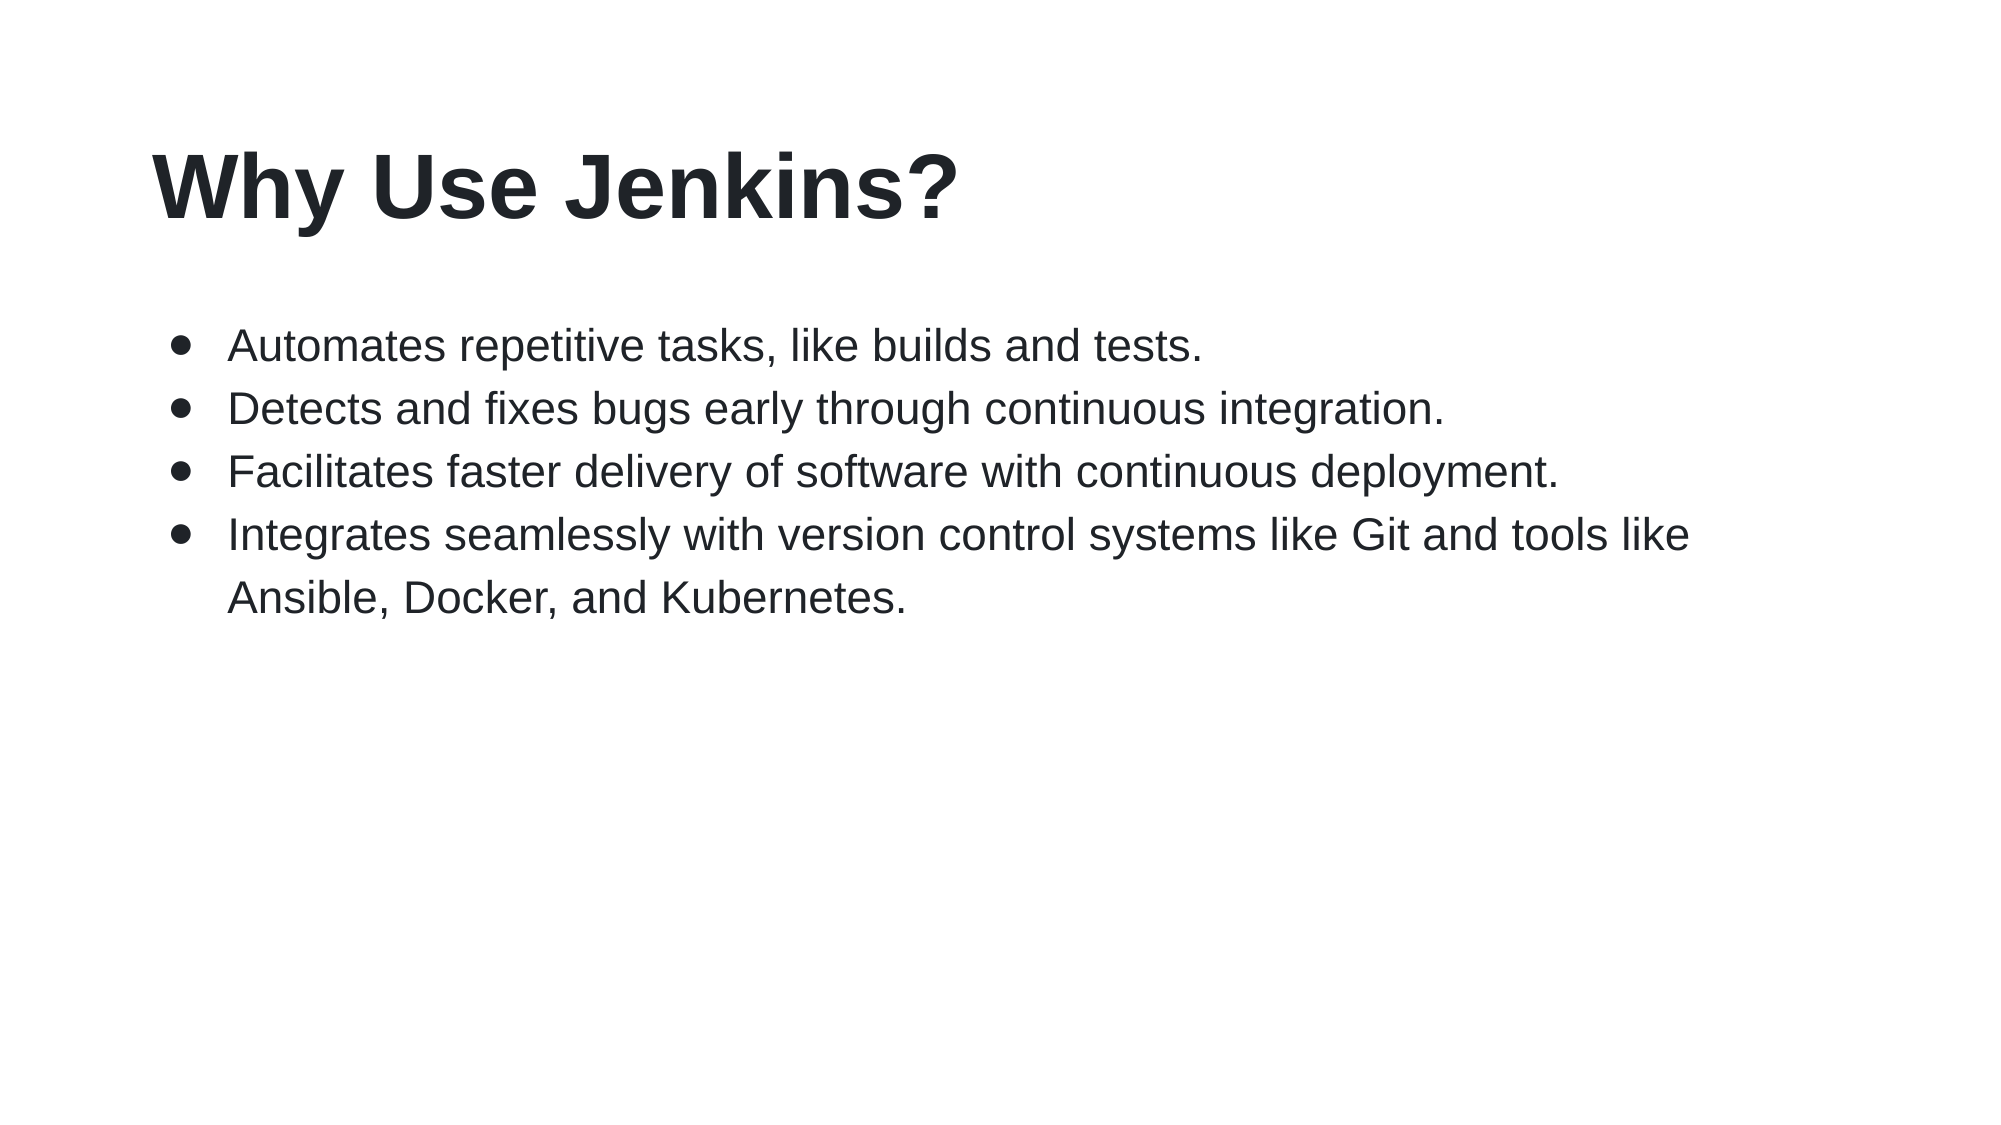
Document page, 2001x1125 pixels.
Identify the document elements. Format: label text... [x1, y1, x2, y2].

title Why Use Jenkins? [137, 59, 1863, 278]
list Automates repetitive tasks, like builds and tests. Detects and fixes bugs early through continuous integration. Facilitates faster delivery of software with continuous deployment. Integrates seamlessly with version control systems like Git and tools like Ansible, Docker, and Kubernetes. [137, 299, 1863, 1014]
